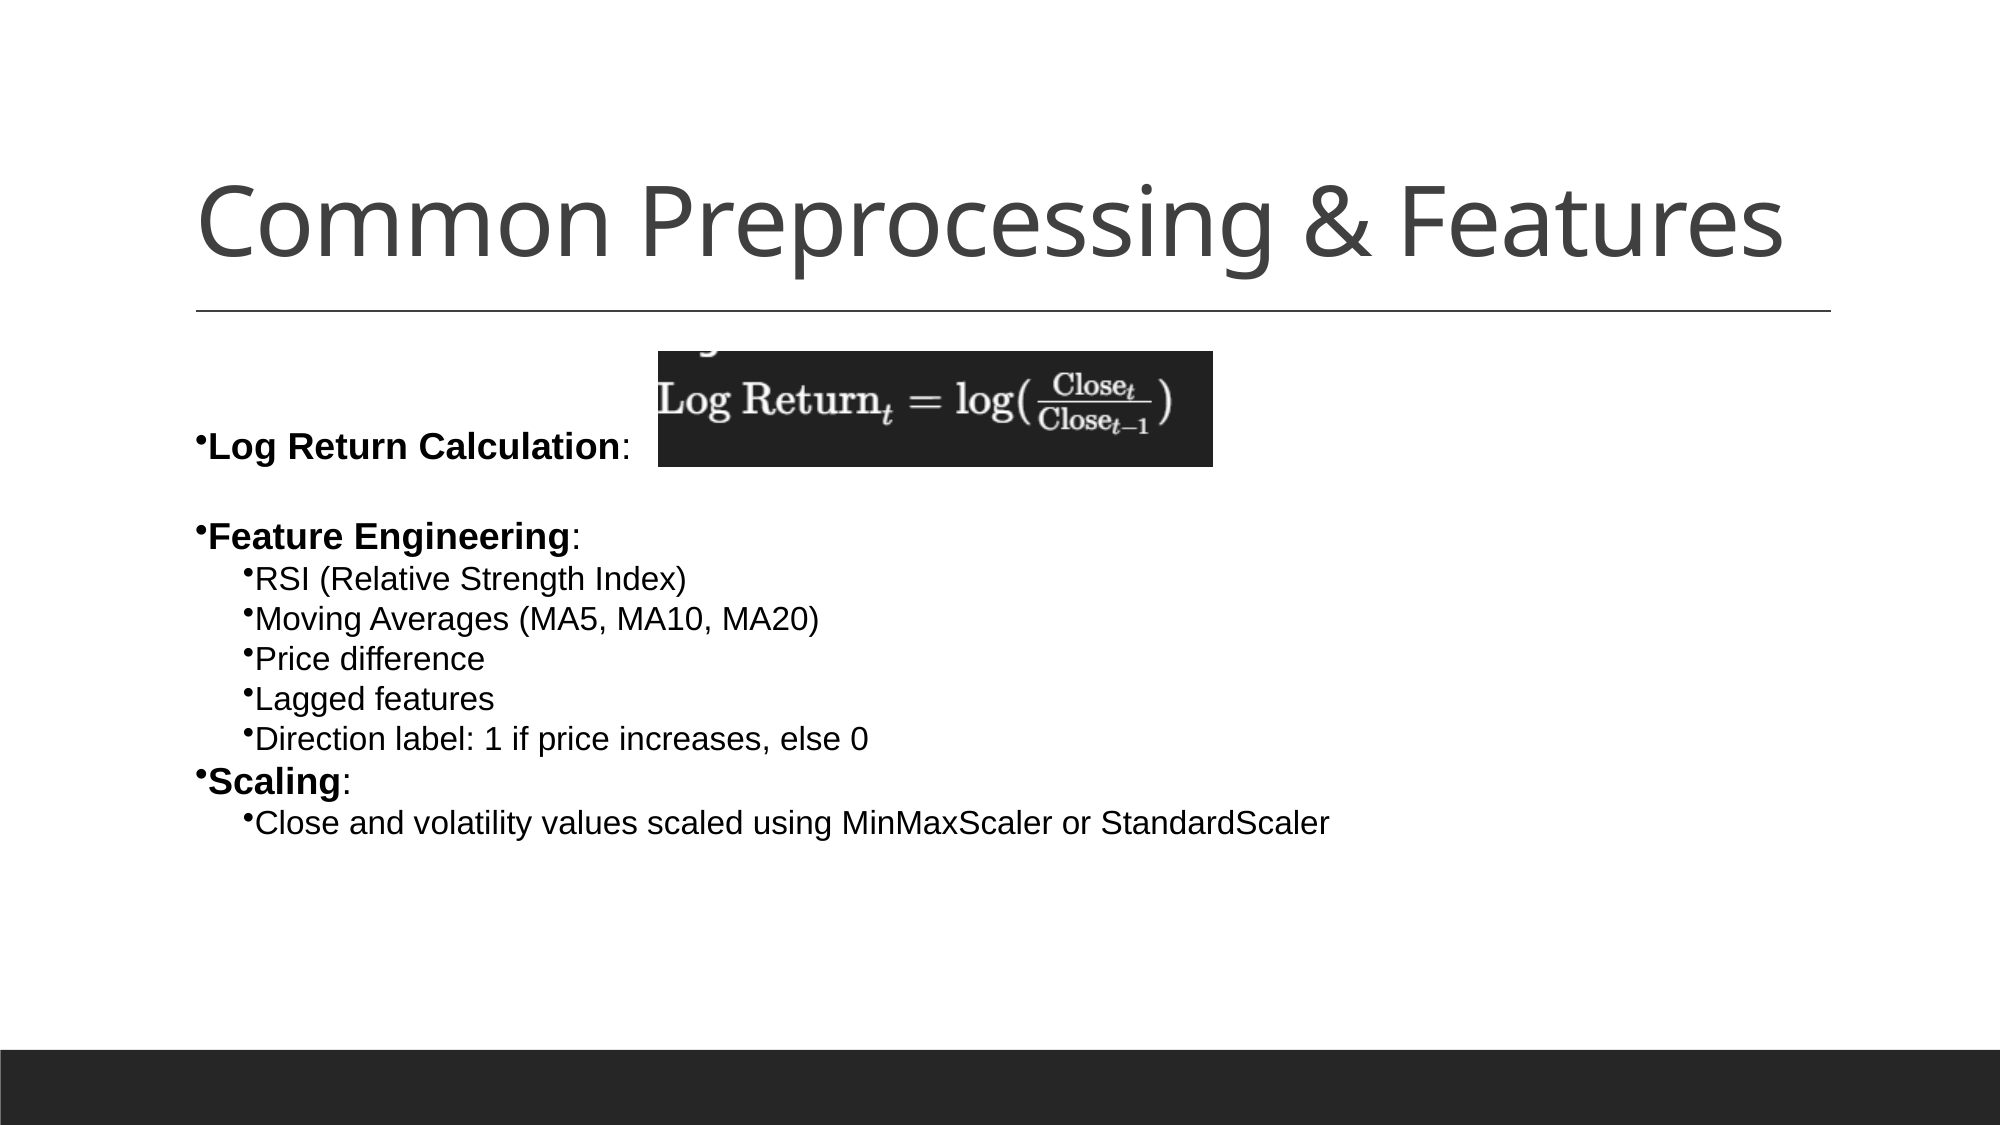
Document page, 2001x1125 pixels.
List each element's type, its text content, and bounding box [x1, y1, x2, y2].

title Common Preprocessing & Features [180, 47, 1830, 285]
list Log Return Calculation: Feature Engineering: RSI (Relative Strength Index) Moving Averages (MA5, MA10, MA20) Price difference Lagged features Direction label: 1 if price increases, else 0 Scaling: Close and volatility values scaled using MinMaxScaler or StandardScaler [180, 327, 1357, 981]
picture [657, 350, 1214, 468]
